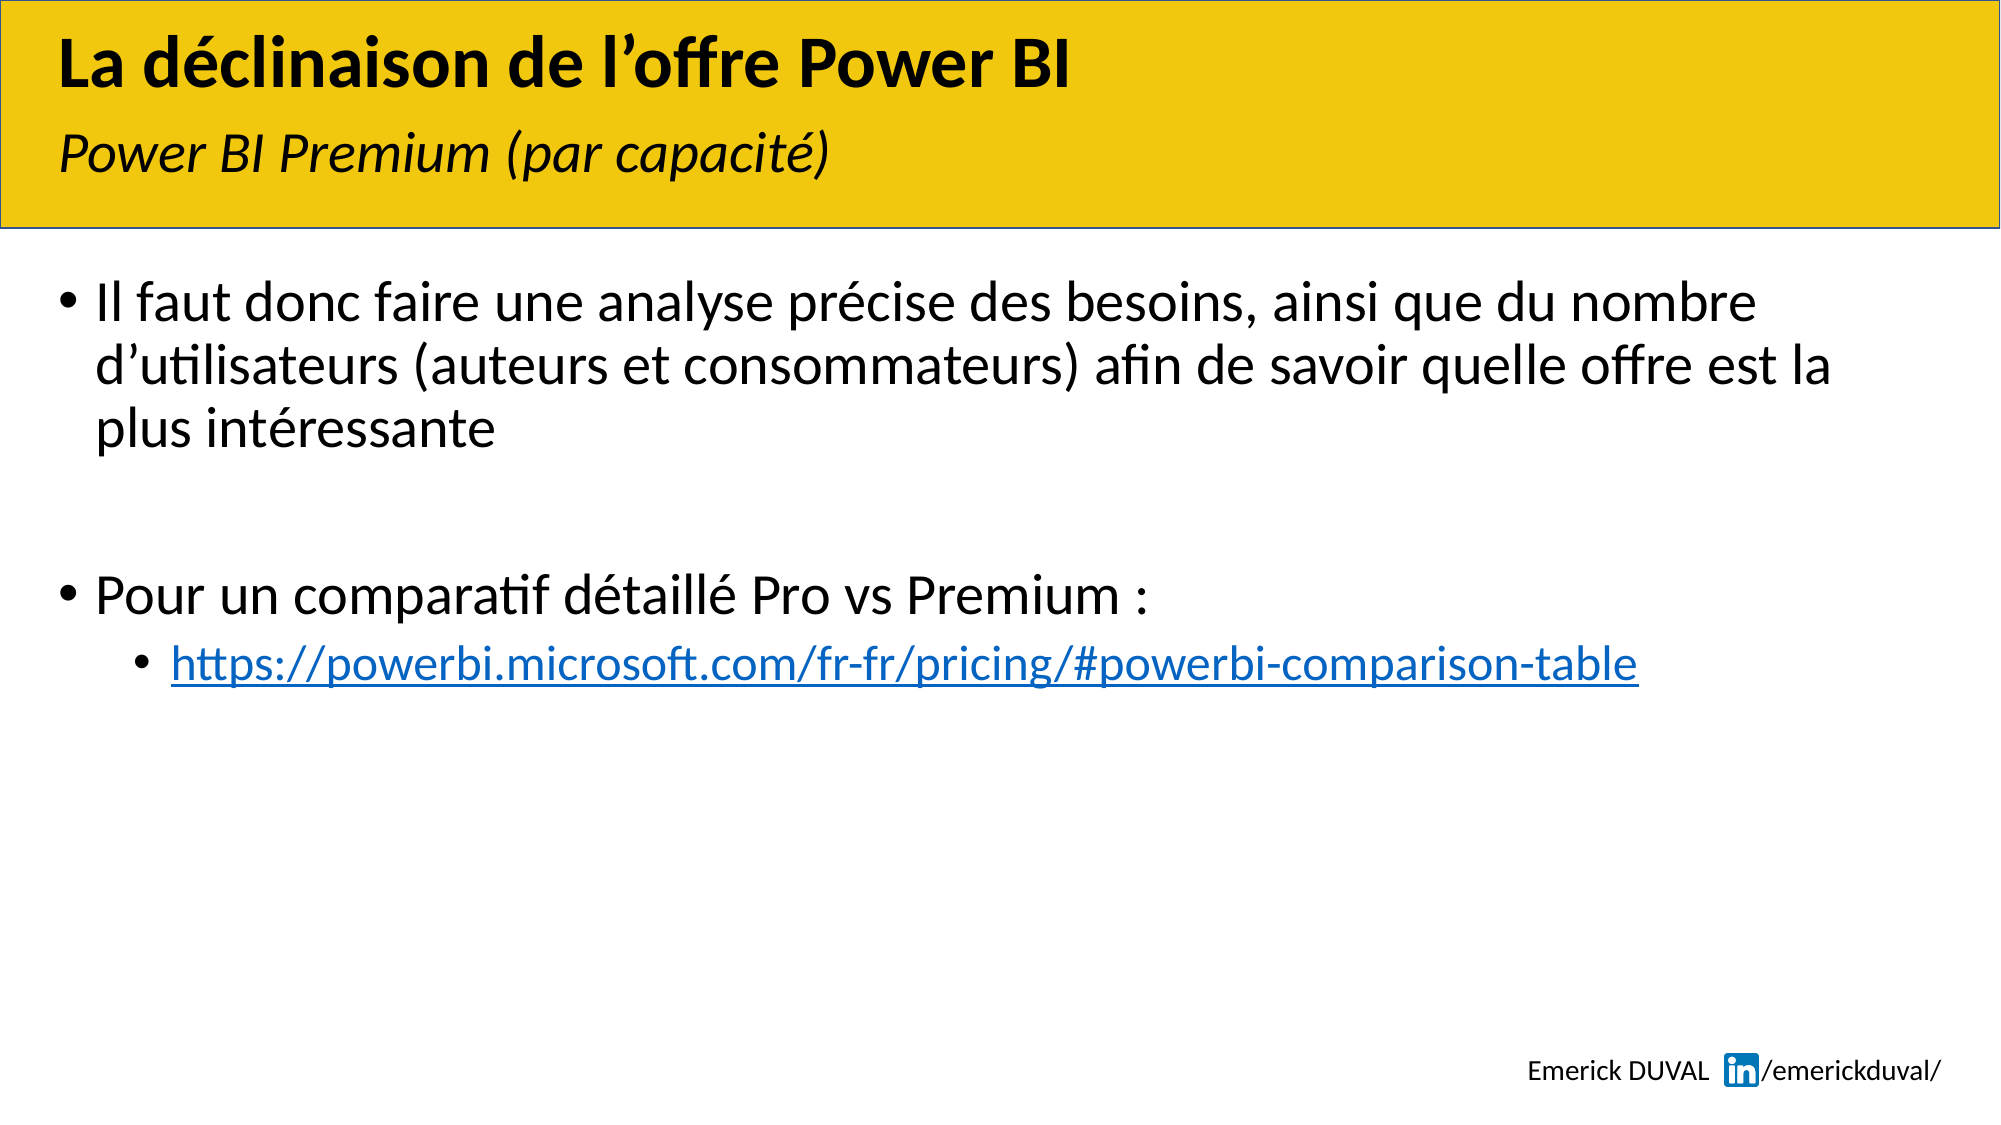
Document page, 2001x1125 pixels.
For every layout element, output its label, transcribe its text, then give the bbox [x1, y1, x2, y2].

list Il faut donc faire une analyse précise des besoins, ainsi que du nombre d’utilisateurs (auteurs et consommateurs) afin de savoir quelle offre est la plus intéressante Pour un comparatif détaillé Pro vs Premium : https://powerbi.microsoft.com/fr-fr/pricing/#powerbi-comparison-table [43, 263, 1940, 1002]
picture [1724, 1053, 1759, 1087]
list Power BI Premium (par capacité) [43, 114, 1680, 193]
title La déclinaison de l’offre Power BI [43, 16, 1940, 112]
